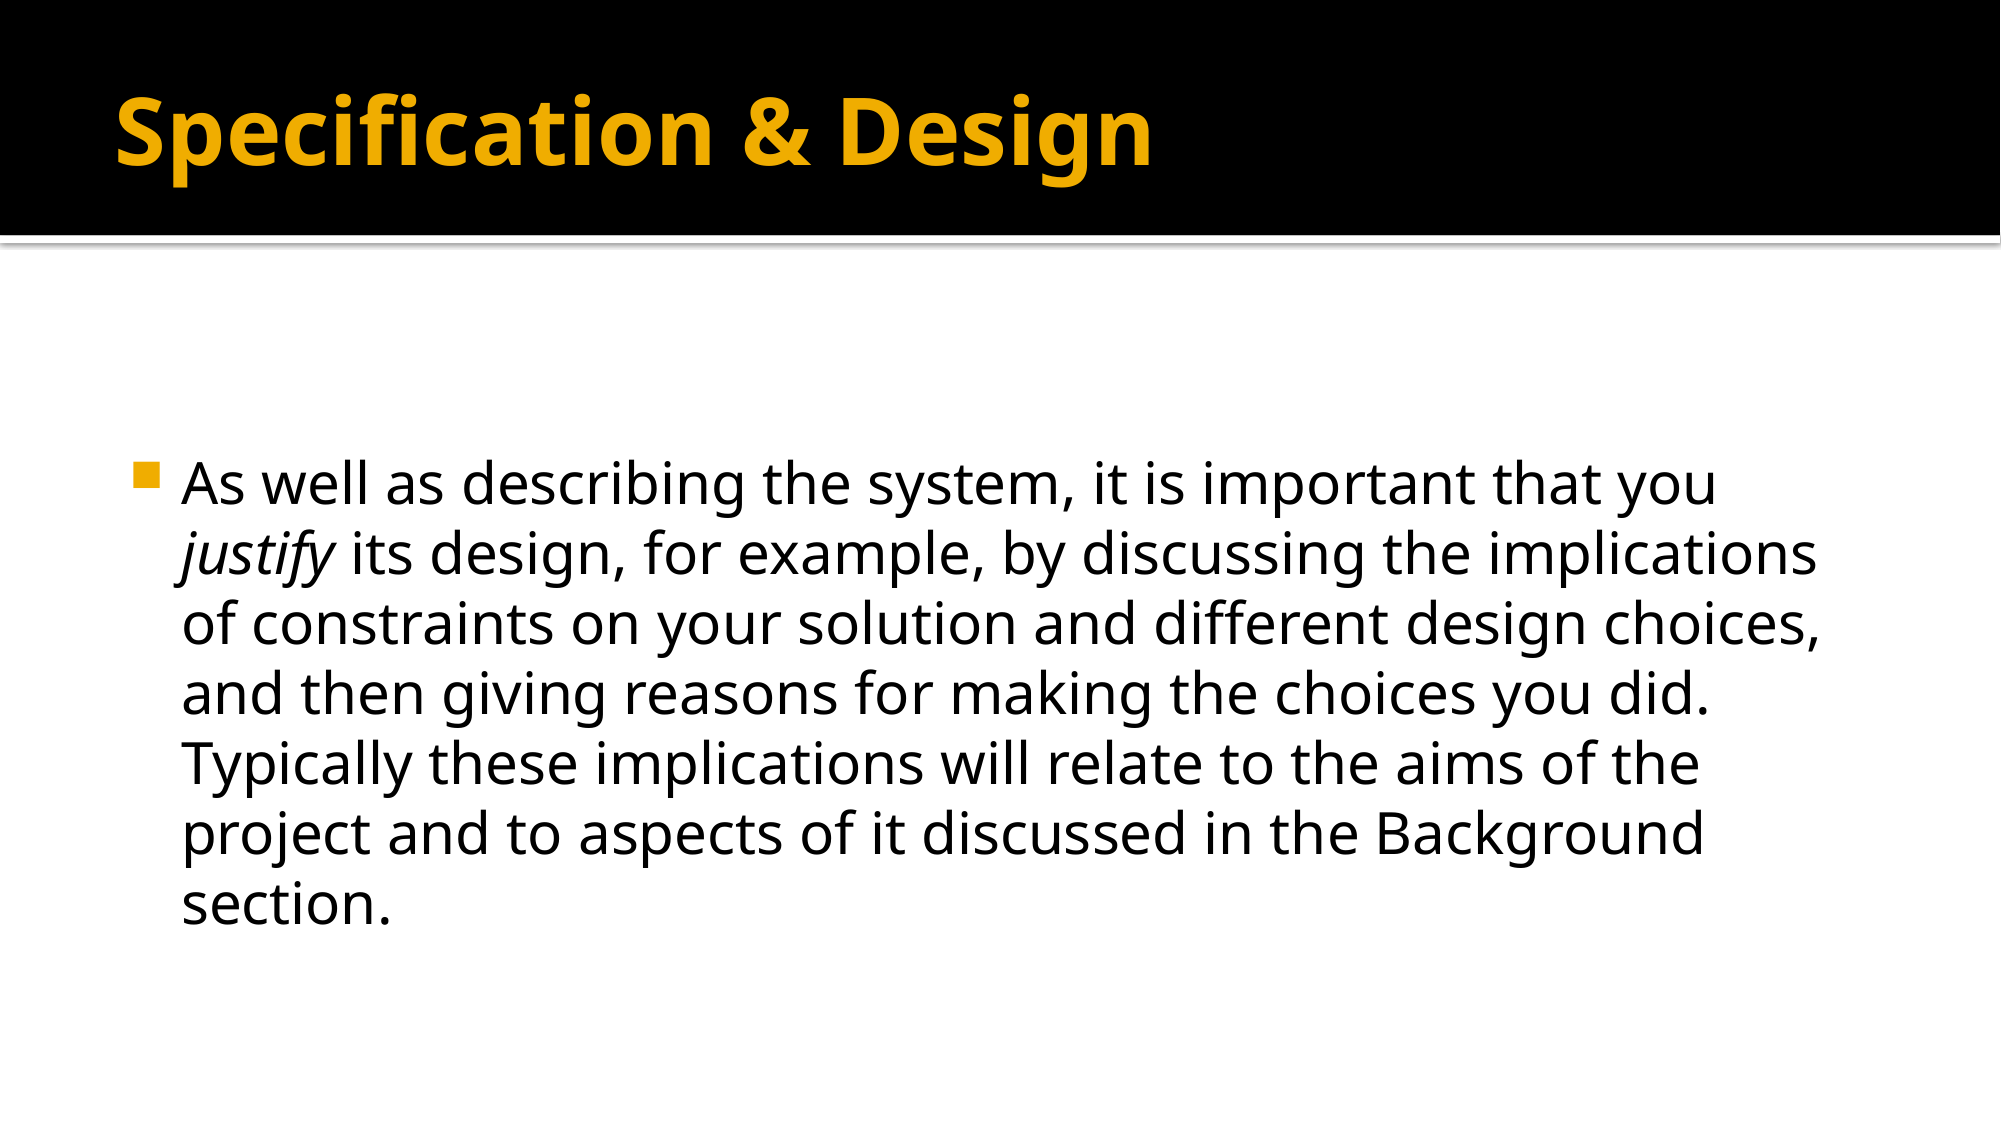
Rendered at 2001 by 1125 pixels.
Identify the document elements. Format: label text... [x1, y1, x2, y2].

list As well as describing the system, it is important that you justify its design, for example, by discussing the implications of constraints on your solution and different design choices, and then giving reasons for making the choices you did. Typically these implications will relate to the aims of the project and to aspects of it discussed in the Background section. [99, 291, 1900, 1050]
title Specification & Design [99, 25, 1900, 231]
